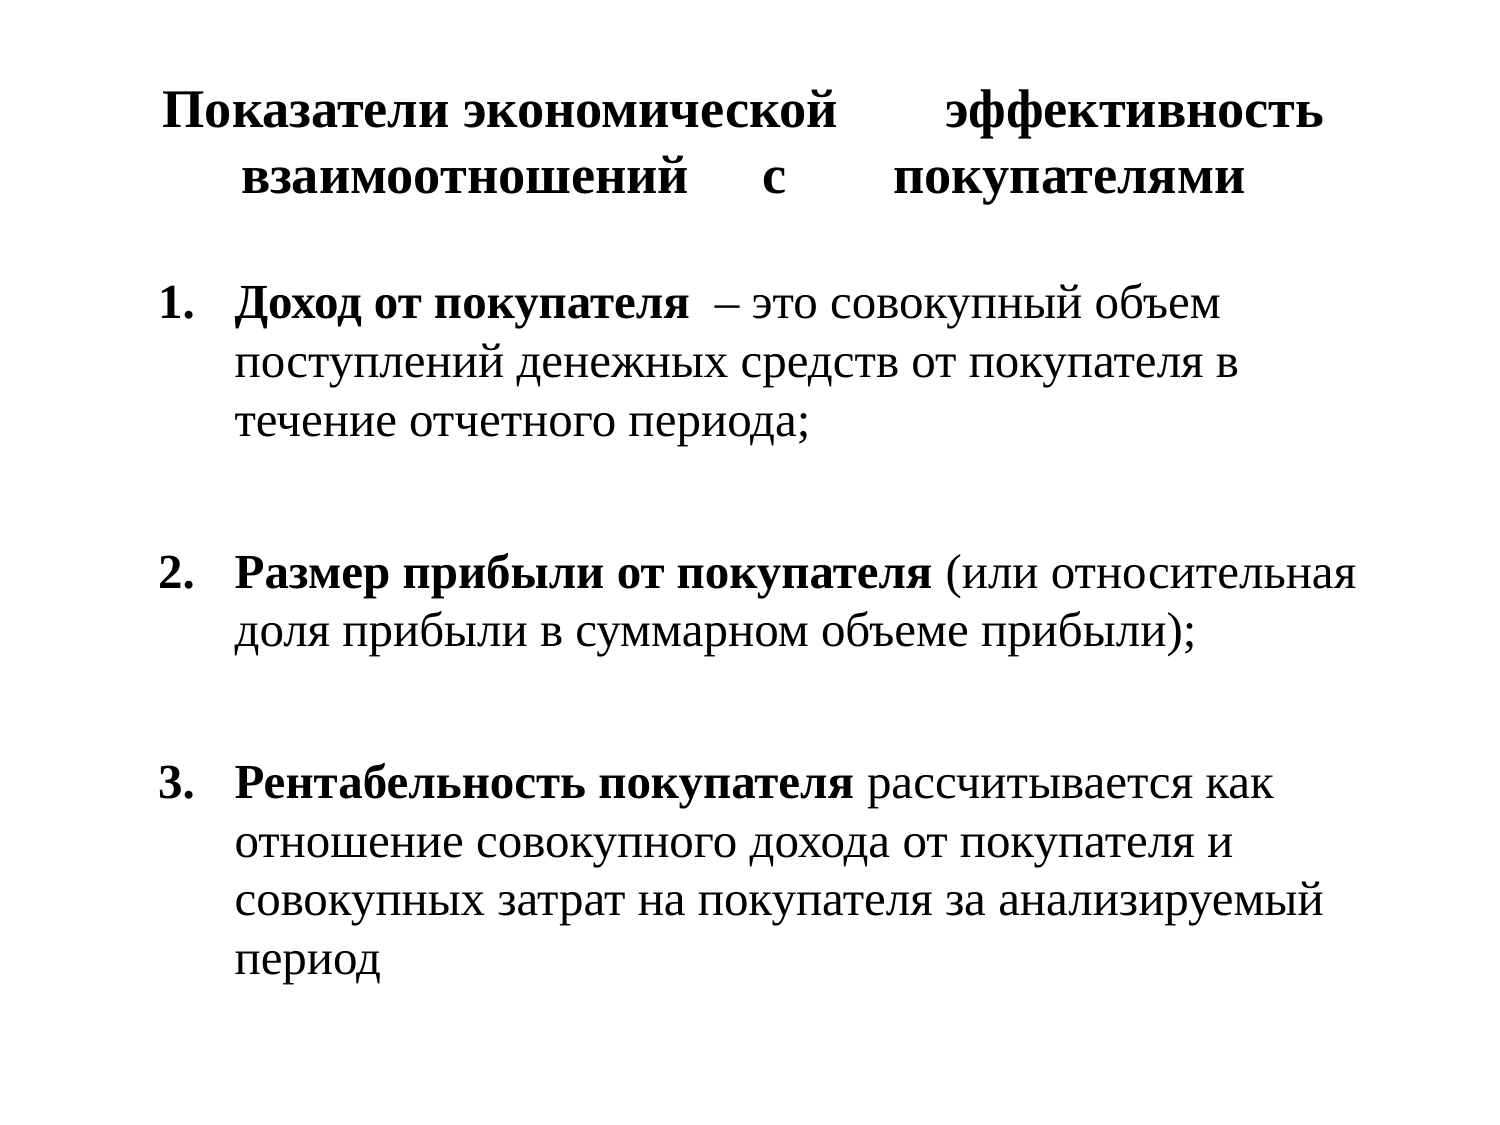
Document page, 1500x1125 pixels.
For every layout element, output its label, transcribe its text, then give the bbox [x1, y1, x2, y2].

list Доход от покупателя – это совокупный объем поступлений денежных средств от покупателя в течение отчетного периода; Размер прибыли от покупателя (или относительная доля прибыли в суммарном объеме прибыли); Рентабельность покупателя рассчитывается как отношение совокупного дохода от покупателя и совокупных затрат на покупателя за анализируемый период [75, 262, 1425, 1005]
title Показатели экономической эффективность взаимоотношений с покупателями [75, 45, 1425, 233]
